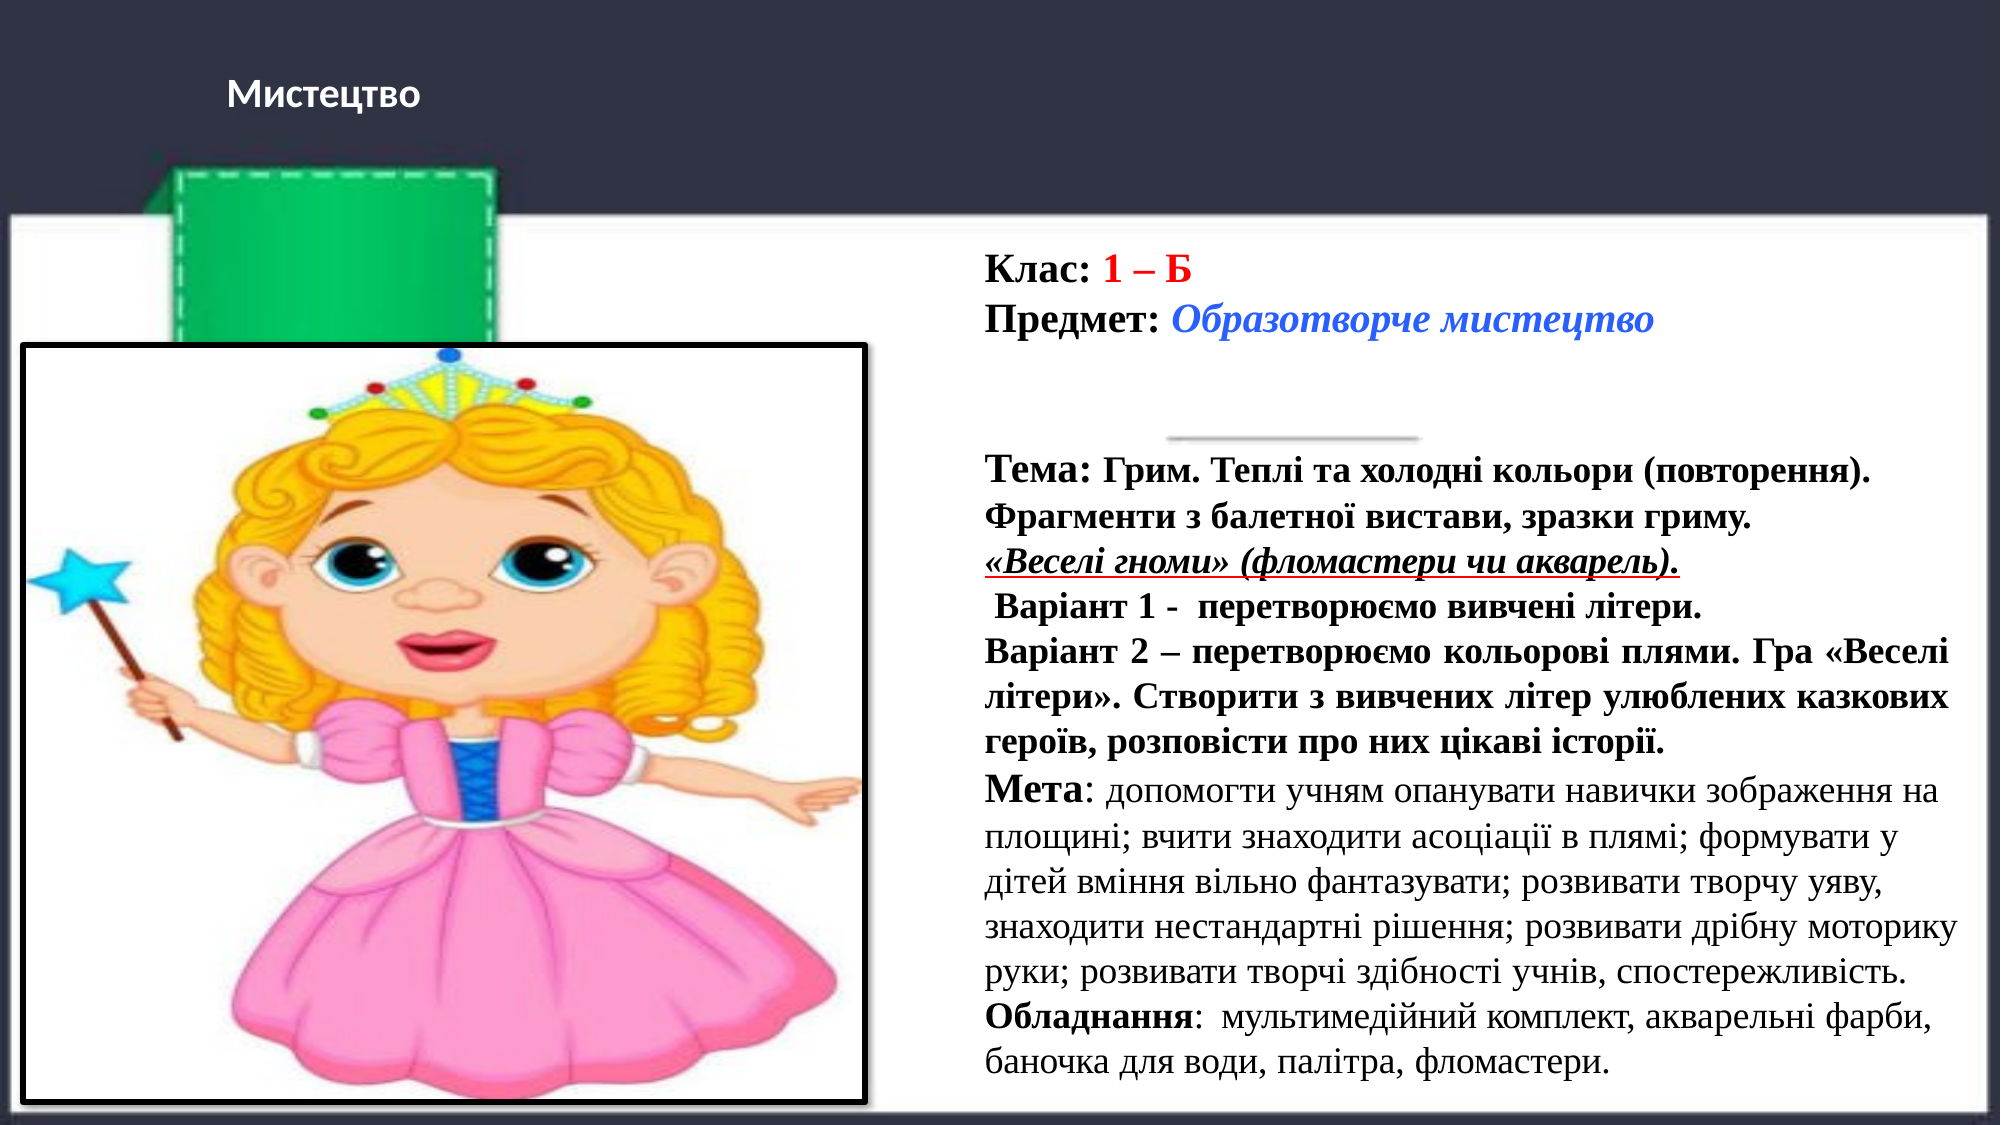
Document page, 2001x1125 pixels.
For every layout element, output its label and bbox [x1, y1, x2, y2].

picture [0, 0, 2000, 1125]
text_box [15, 337, 881, 1119]
